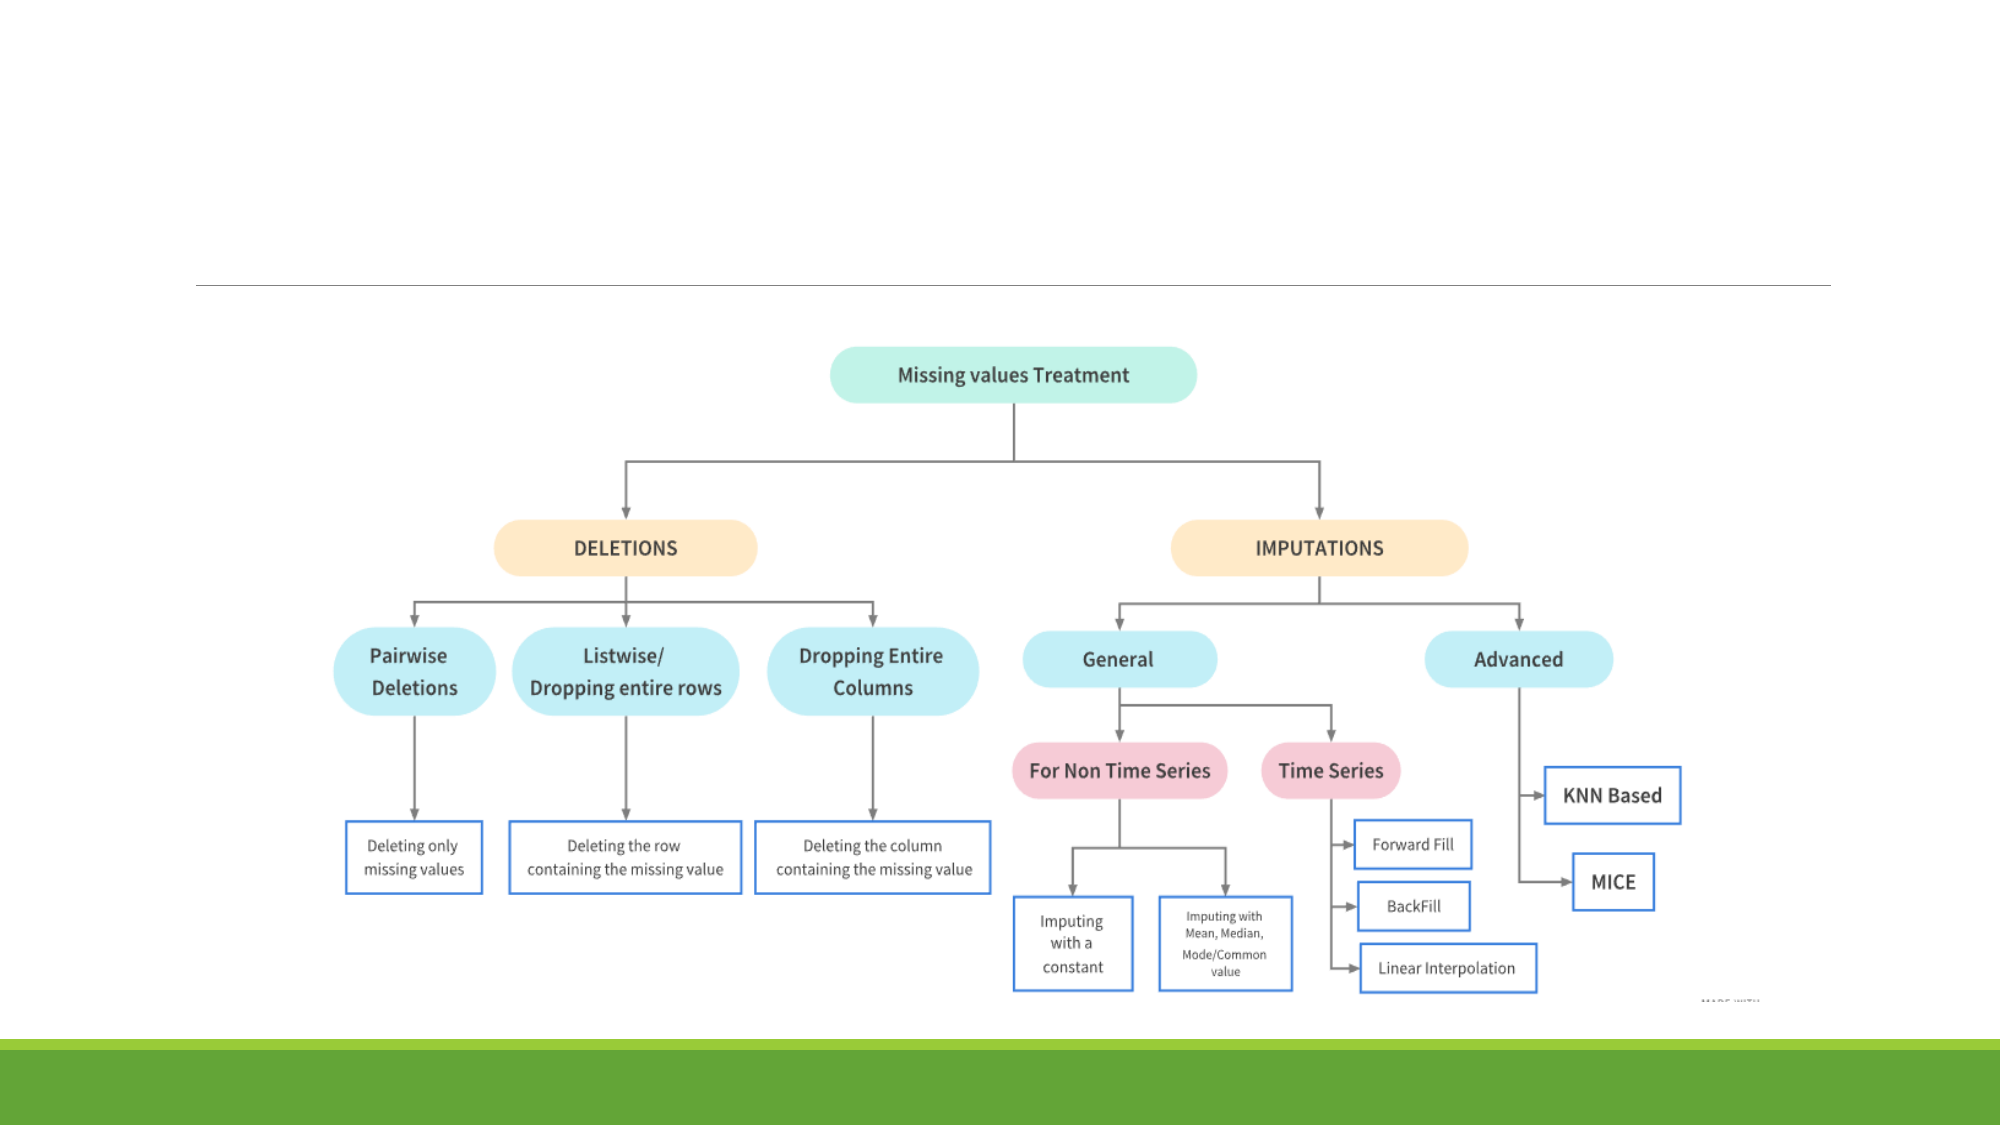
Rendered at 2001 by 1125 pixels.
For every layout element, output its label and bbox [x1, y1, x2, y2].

list [295, 307, 1764, 1002]
